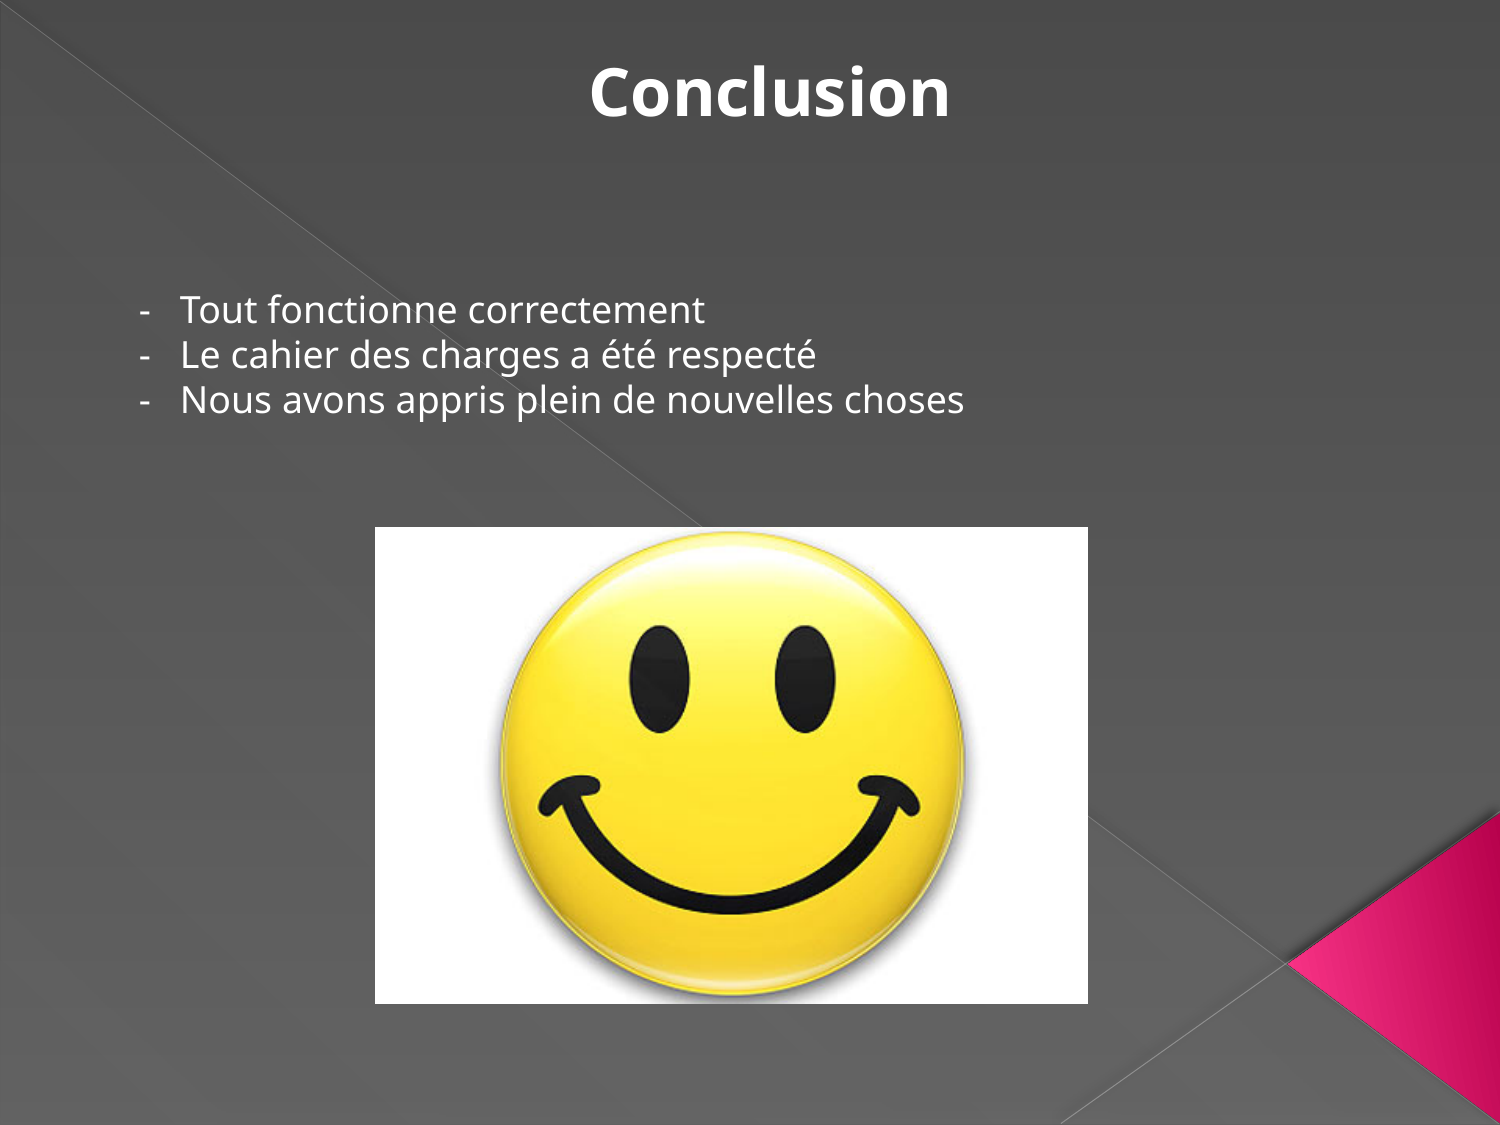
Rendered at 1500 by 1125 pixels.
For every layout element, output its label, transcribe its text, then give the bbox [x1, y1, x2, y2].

text_box - Tout fonctionne correctement - Le cahier des charges a été respecté - Nous avons appris plein de nouvelles choses [123, 278, 1376, 429]
picture [374, 527, 1088, 1005]
text_box Conclusion [573, 42, 968, 138]
